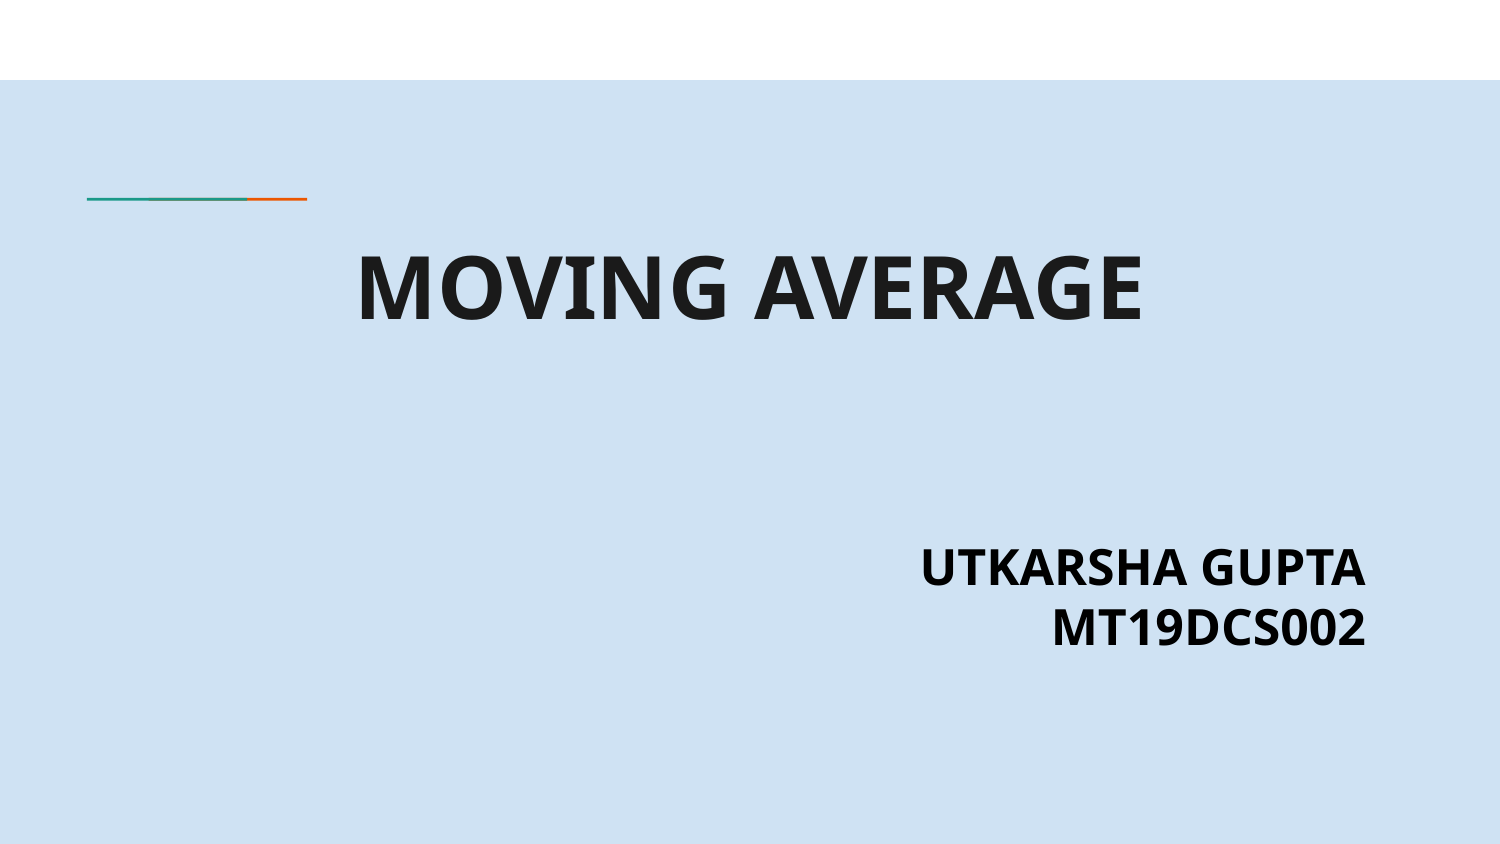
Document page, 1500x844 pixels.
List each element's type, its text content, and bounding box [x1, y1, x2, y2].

subtitle UTKARSHA GUPTA MT19DCS002 [119, 520, 1381, 706]
title MOVING AVERAGE [119, 216, 1381, 490]
